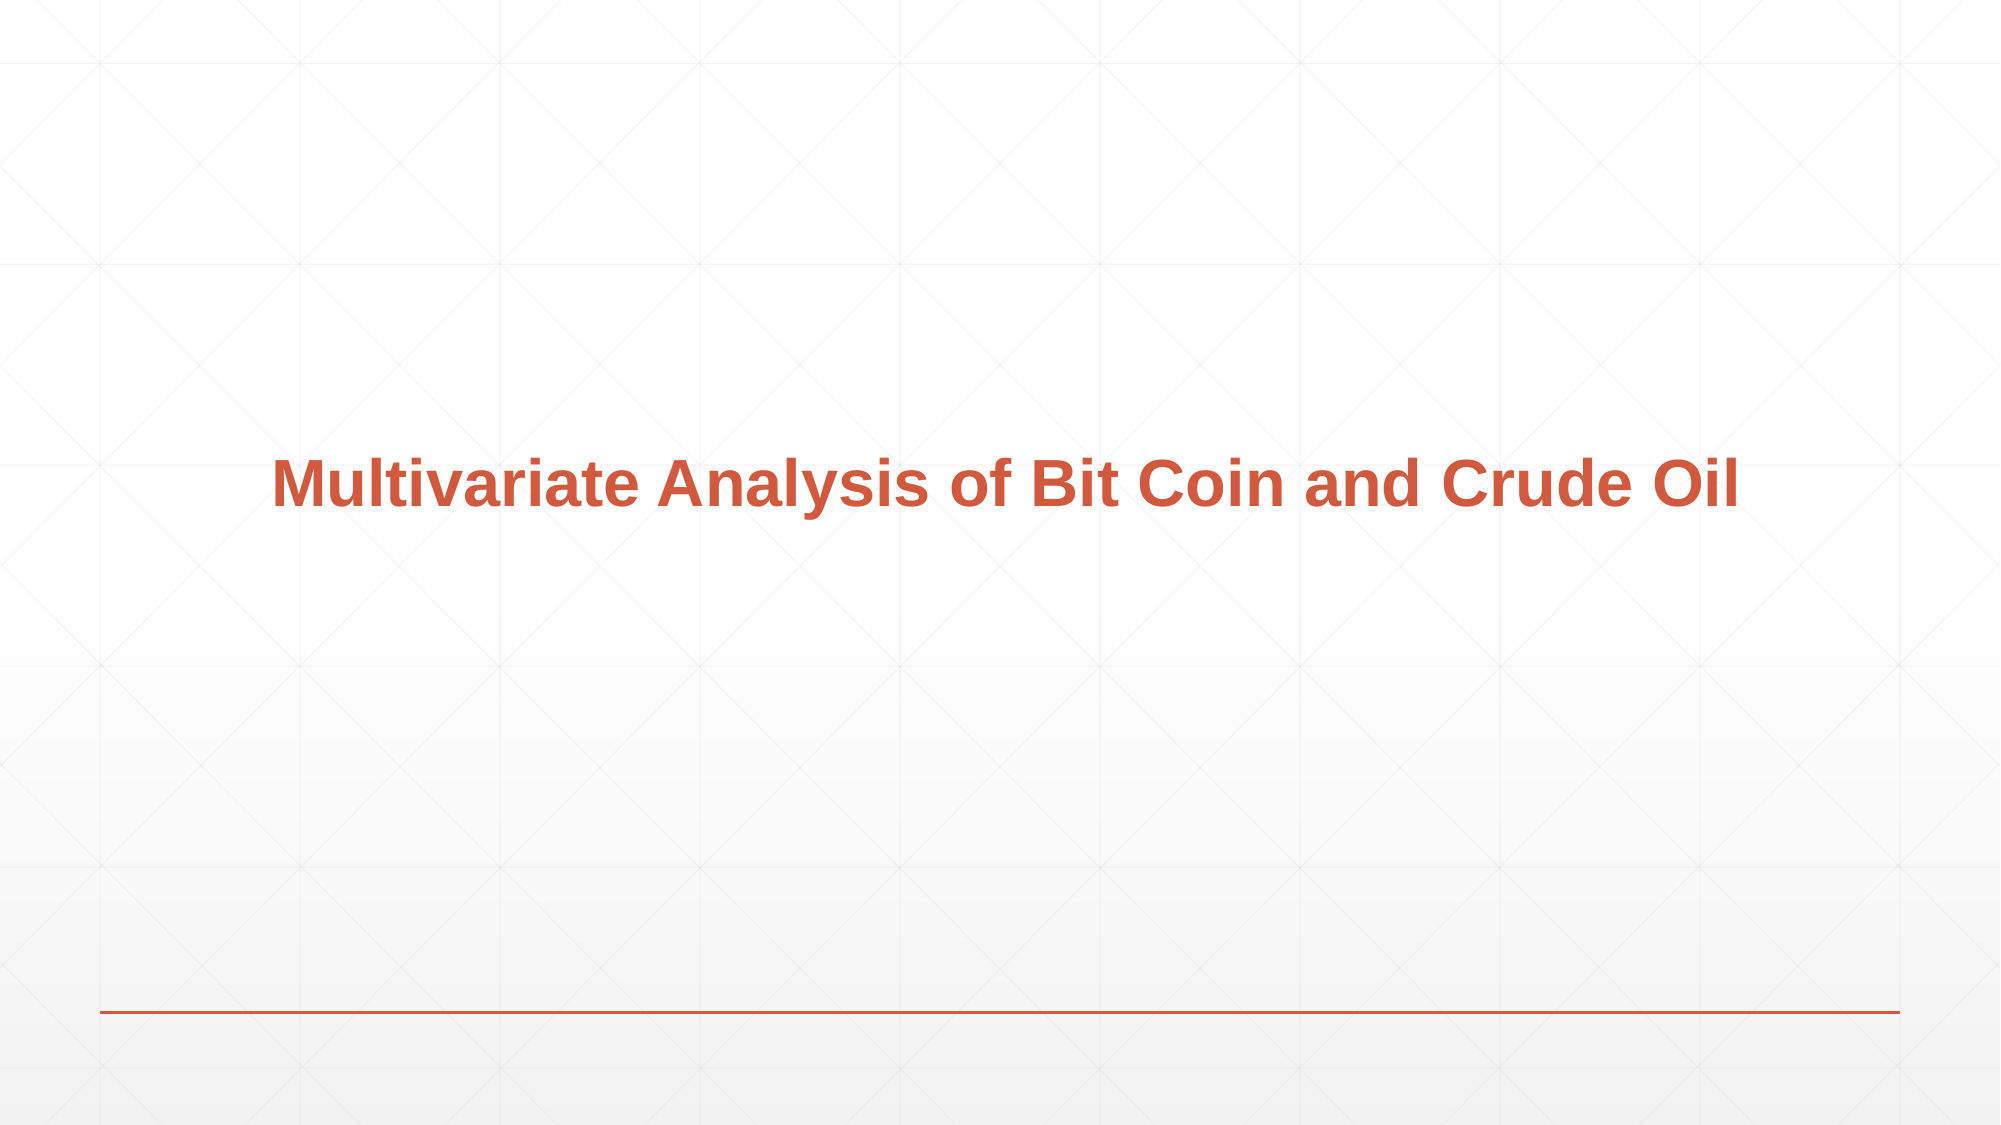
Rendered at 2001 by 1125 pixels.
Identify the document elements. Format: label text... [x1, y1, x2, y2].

title Multivariate Analysis of Bit Coin and Crude Oil [256, 341, 1831, 529]
